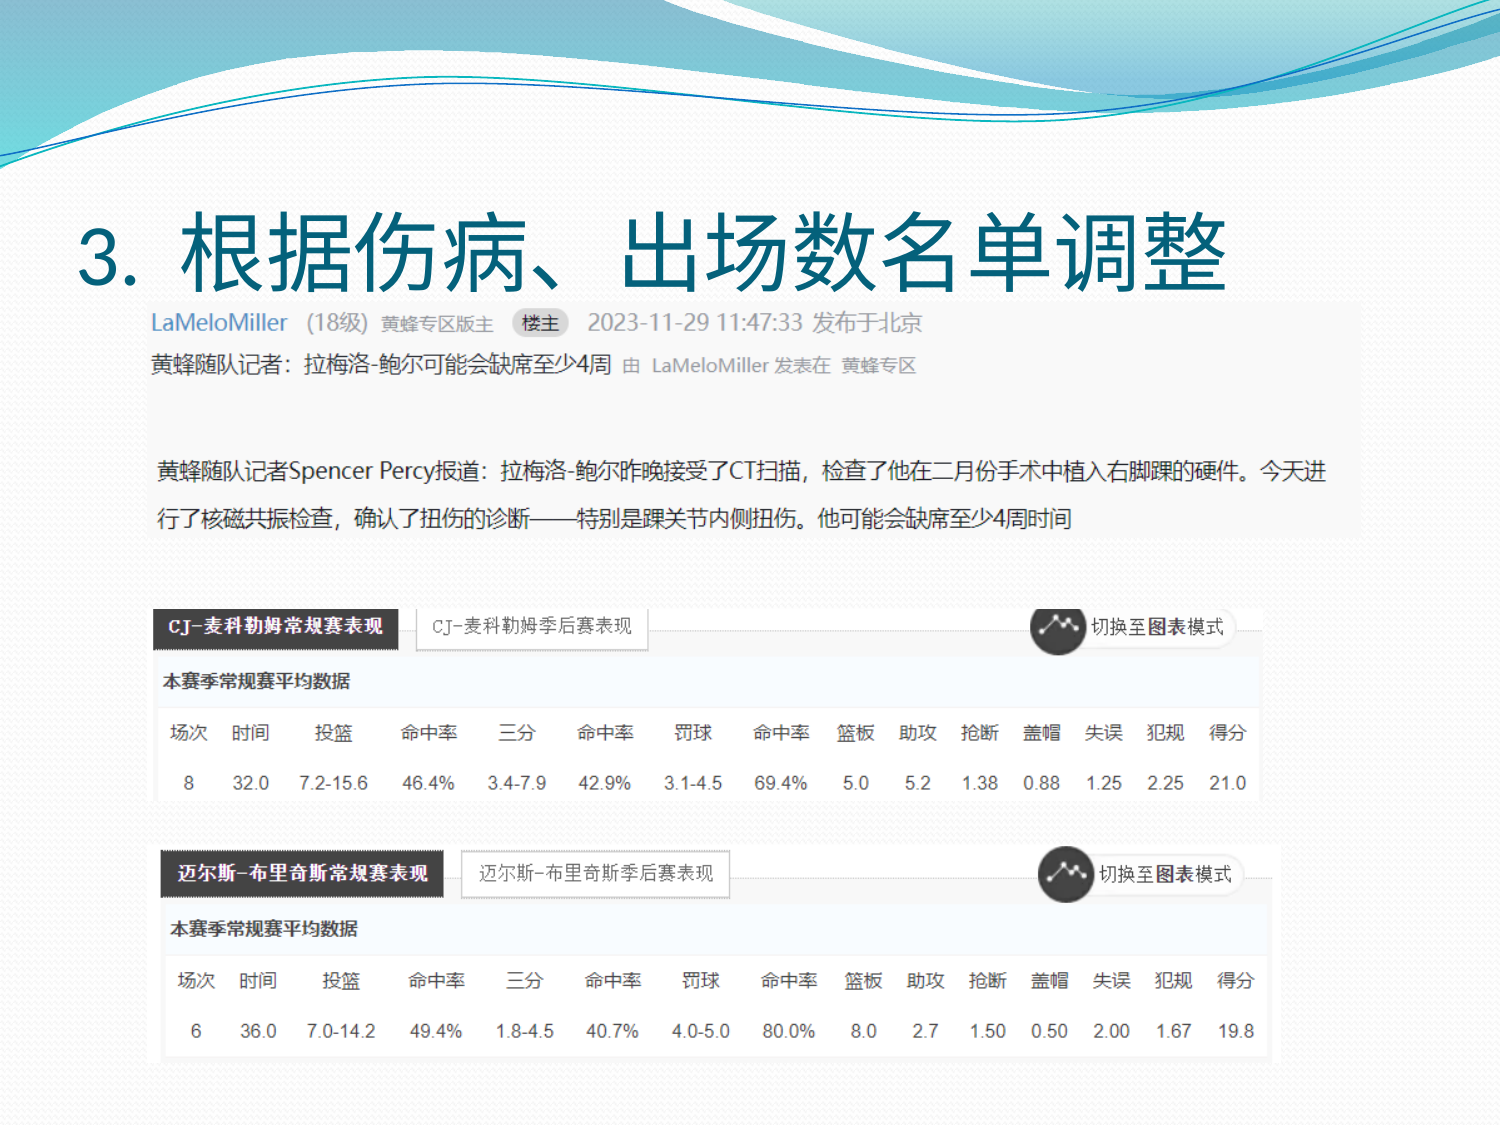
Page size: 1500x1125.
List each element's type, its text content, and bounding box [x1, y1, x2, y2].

picture [147, 609, 1263, 802]
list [147, 302, 1361, 538]
picture [147, 845, 1281, 1063]
title 3. 根据伤病、出场数名单调整 [75, 115, 1425, 303]
